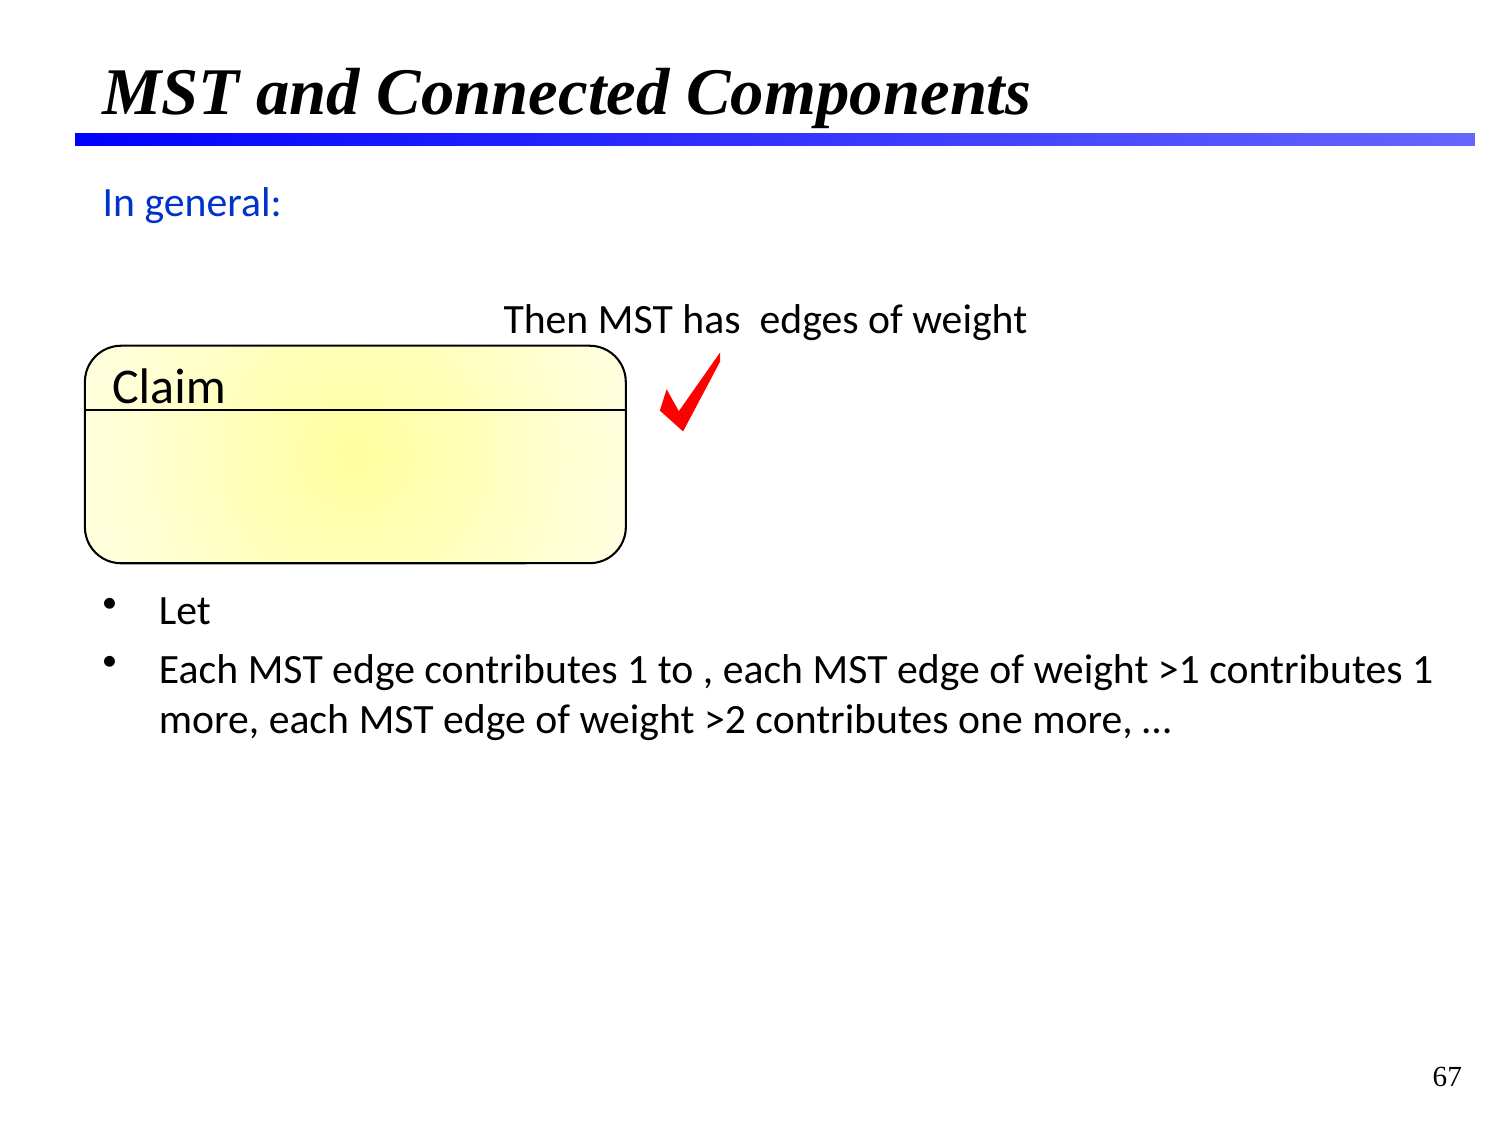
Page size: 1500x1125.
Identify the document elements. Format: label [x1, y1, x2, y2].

text_box [1373, 133, 1377, 146]
slide_number [1164, 1037, 1478, 1113]
text_box [84, 345, 627, 421]
text_box [659, 352, 721, 432]
title [87, 12, 1363, 163]
